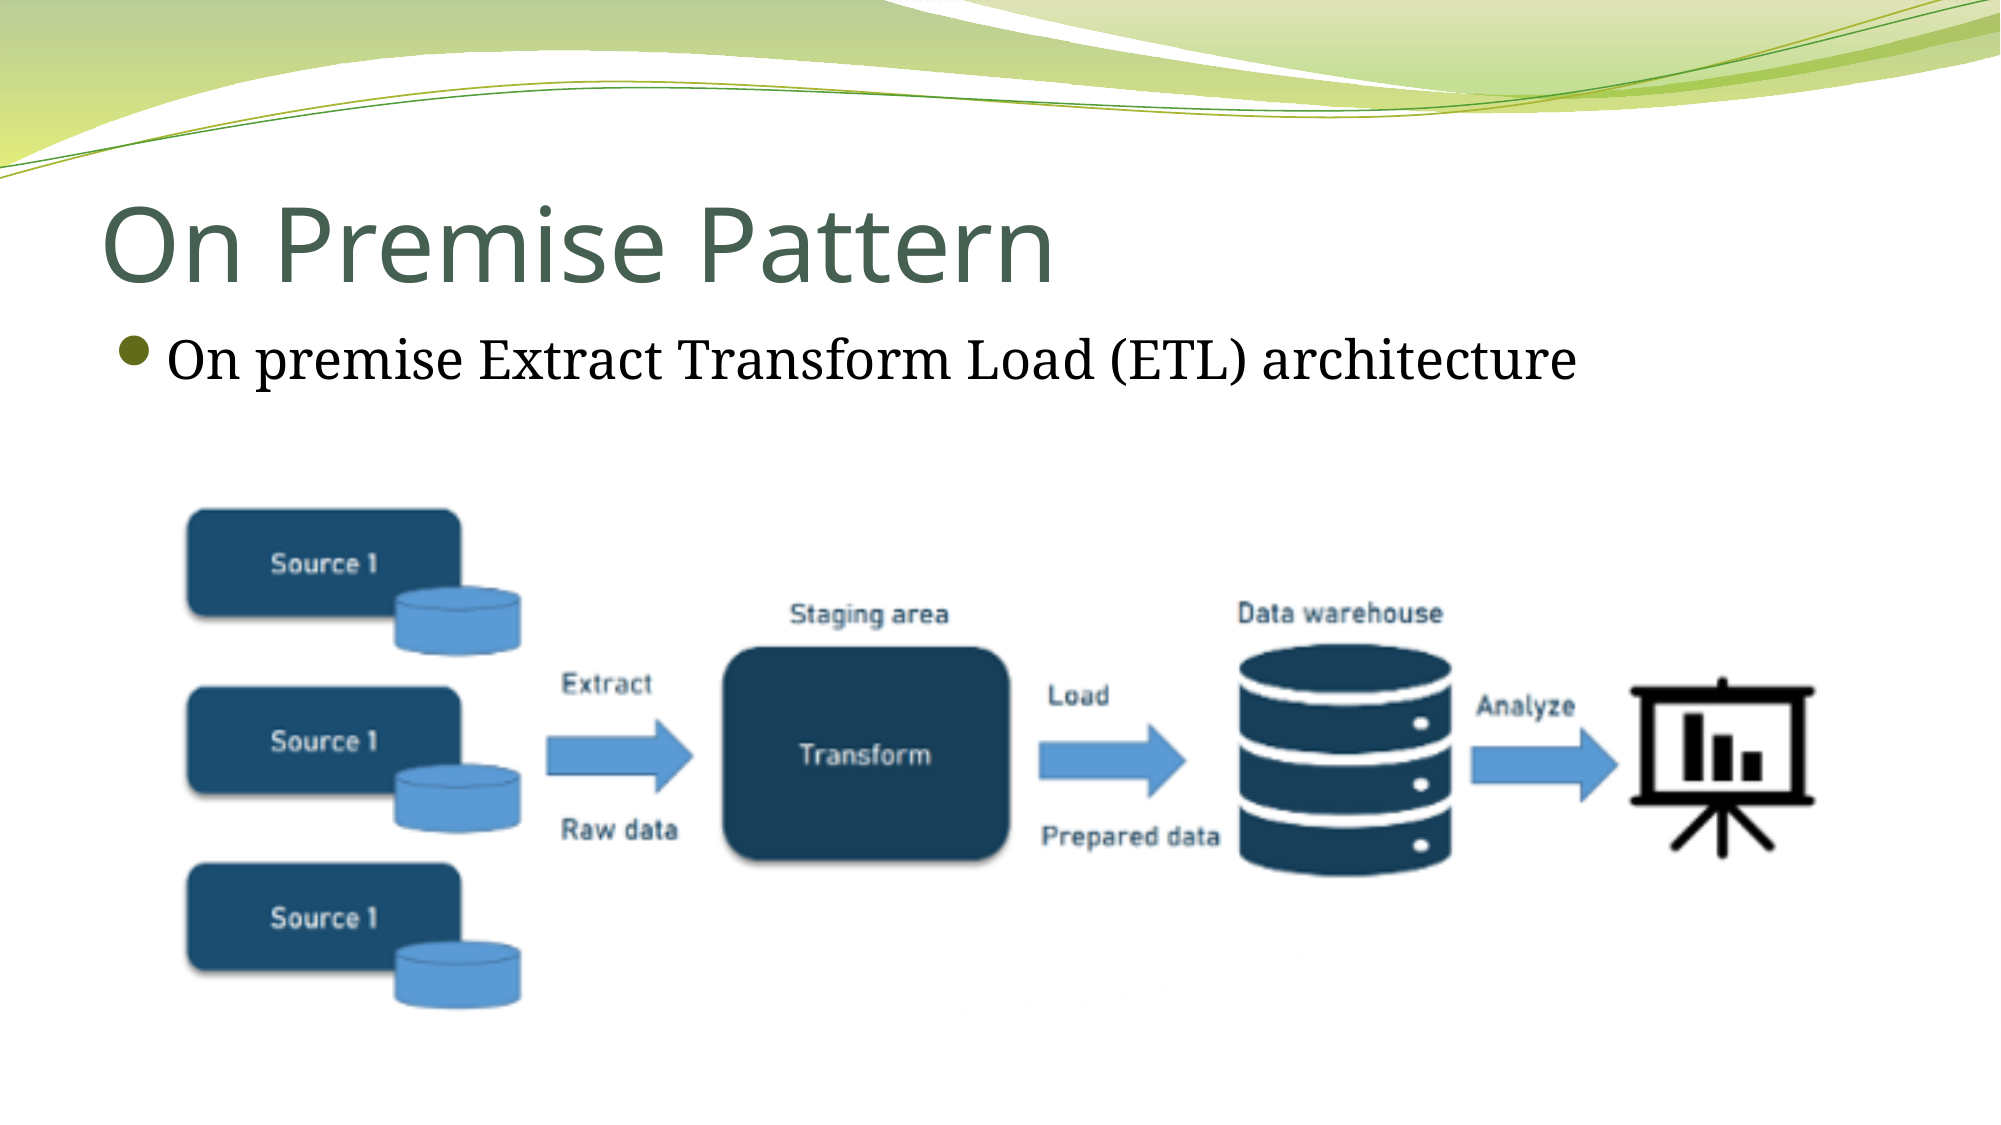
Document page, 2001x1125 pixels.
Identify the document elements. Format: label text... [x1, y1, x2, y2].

list On premise Extract Transform Load (ETL) architecture [99, 317, 1900, 1038]
picture [147, 409, 1900, 1125]
title On Premise Pattern [99, 115, 1900, 303]
